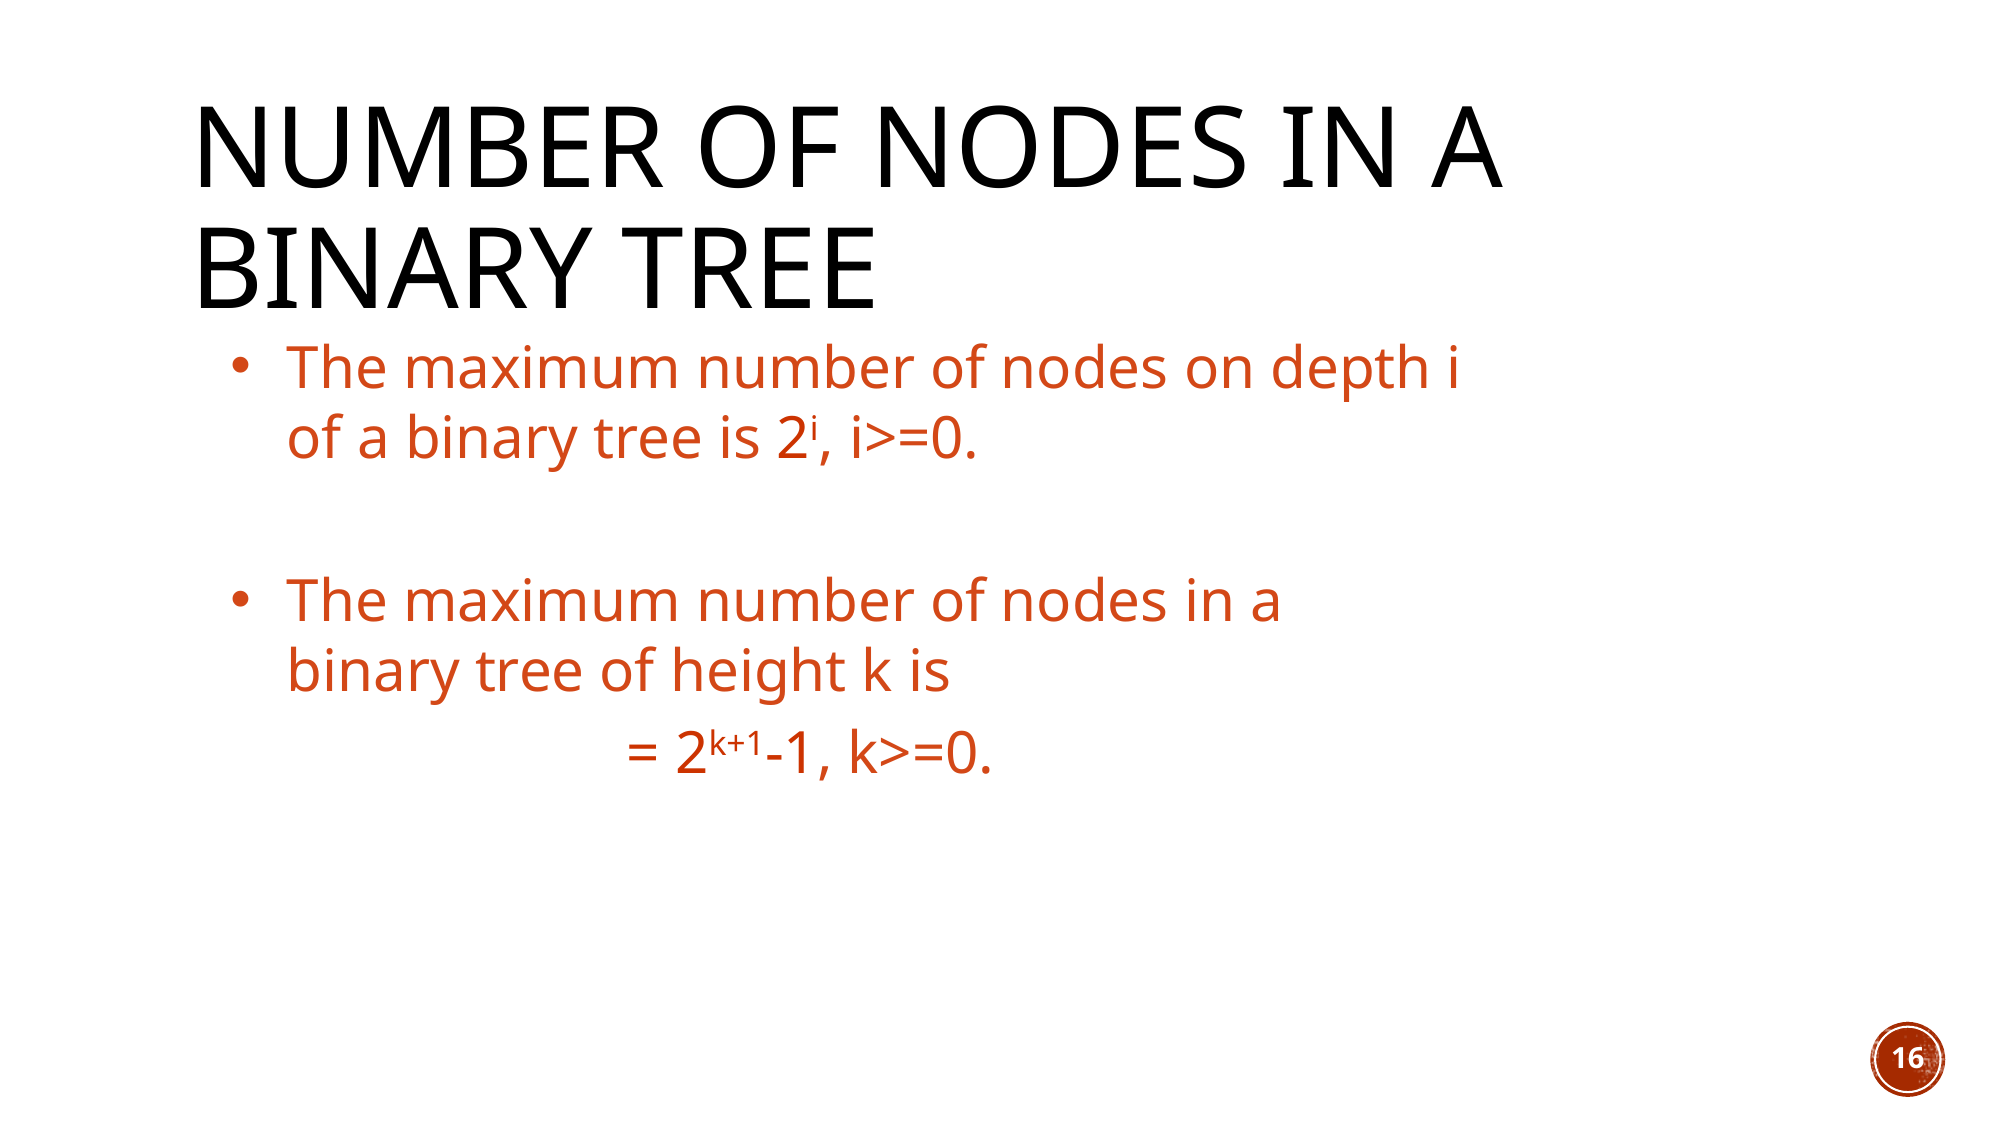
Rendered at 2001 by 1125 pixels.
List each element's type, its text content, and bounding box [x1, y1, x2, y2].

title Number of nodes in a Binary Tree [175, 79, 1826, 344]
slide_number 16 [1855, 1028, 1961, 1089]
